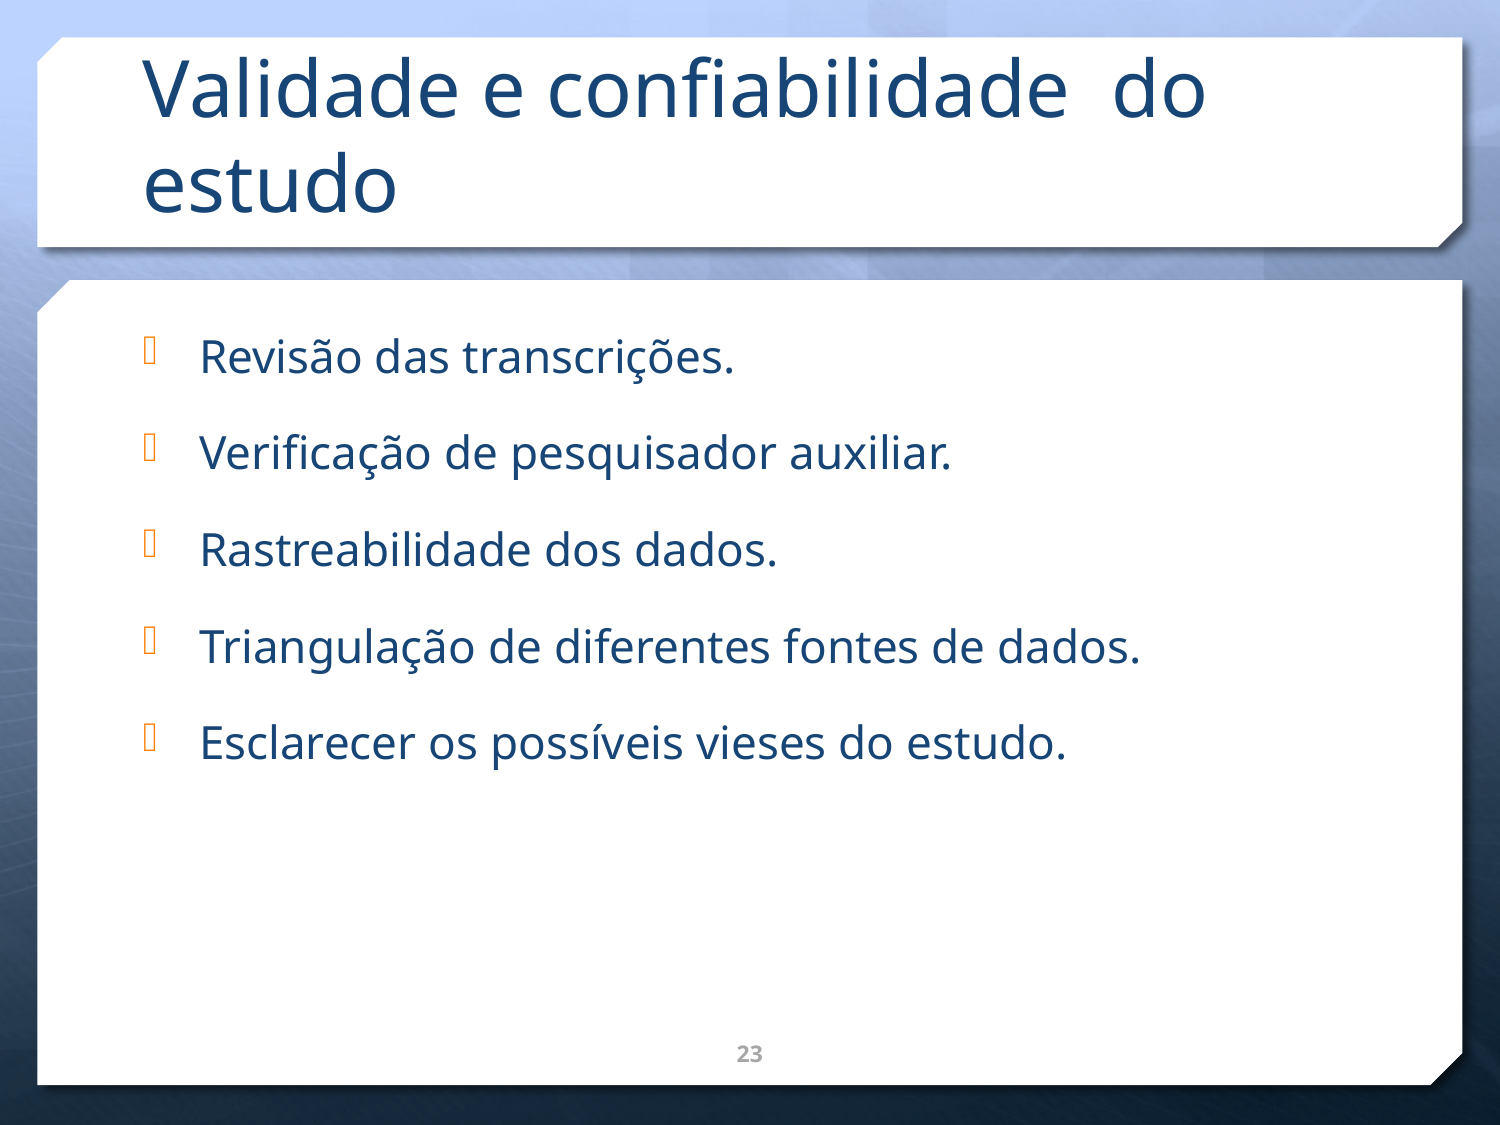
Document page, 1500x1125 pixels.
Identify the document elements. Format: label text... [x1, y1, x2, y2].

slide_number 23 [706, 1025, 794, 1085]
list Revisão das transcrições. Verificação de pesquisador auxiliar. Rastreabilidade dos dados. Triangulação de diferentes fontes de dados. Esclarecer os possíveis vieses do estudo. [127, 319, 1372, 978]
title Validade e confiabilidade do estudo [127, 48, 1372, 236]
